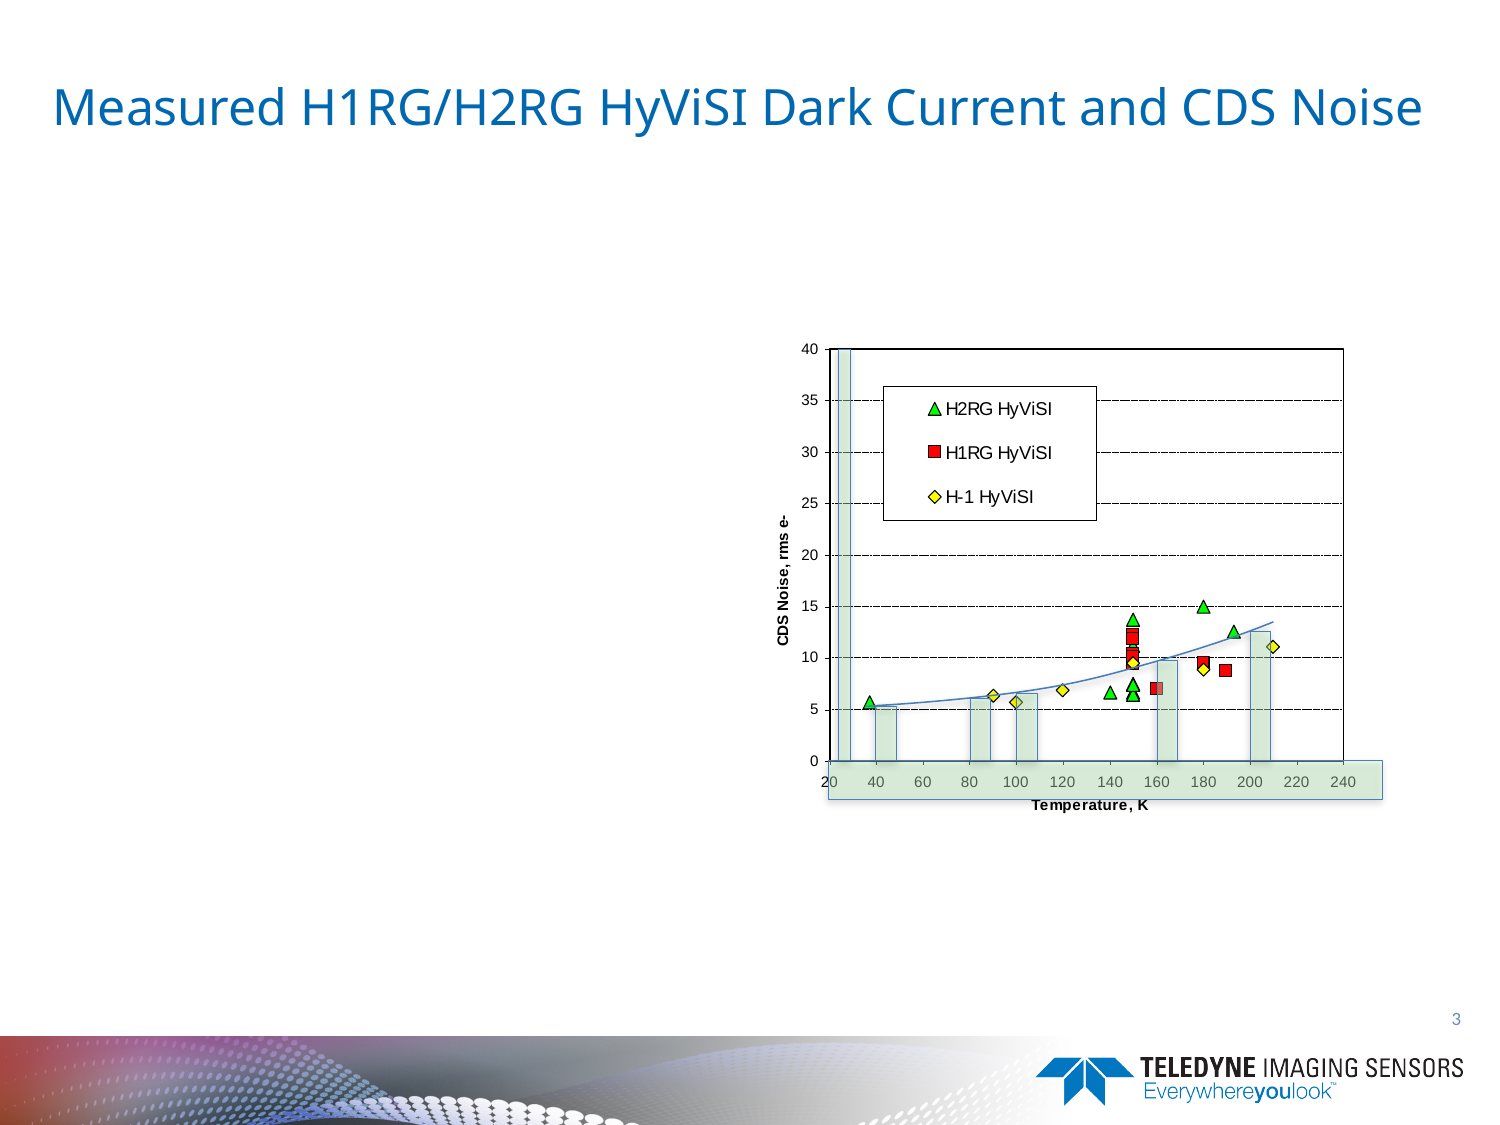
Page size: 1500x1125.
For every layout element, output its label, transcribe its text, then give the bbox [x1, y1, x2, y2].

title Measured H1RG/H2RG HyViSI Dark Current and CDS Noise [37, 45, 1463, 158]
picture [0, 1036, 1499, 1125]
slide_number 2 [1126, 988, 1477, 1049]
picture [762, 319, 1368, 827]
text_box [1371, 760, 1383, 800]
